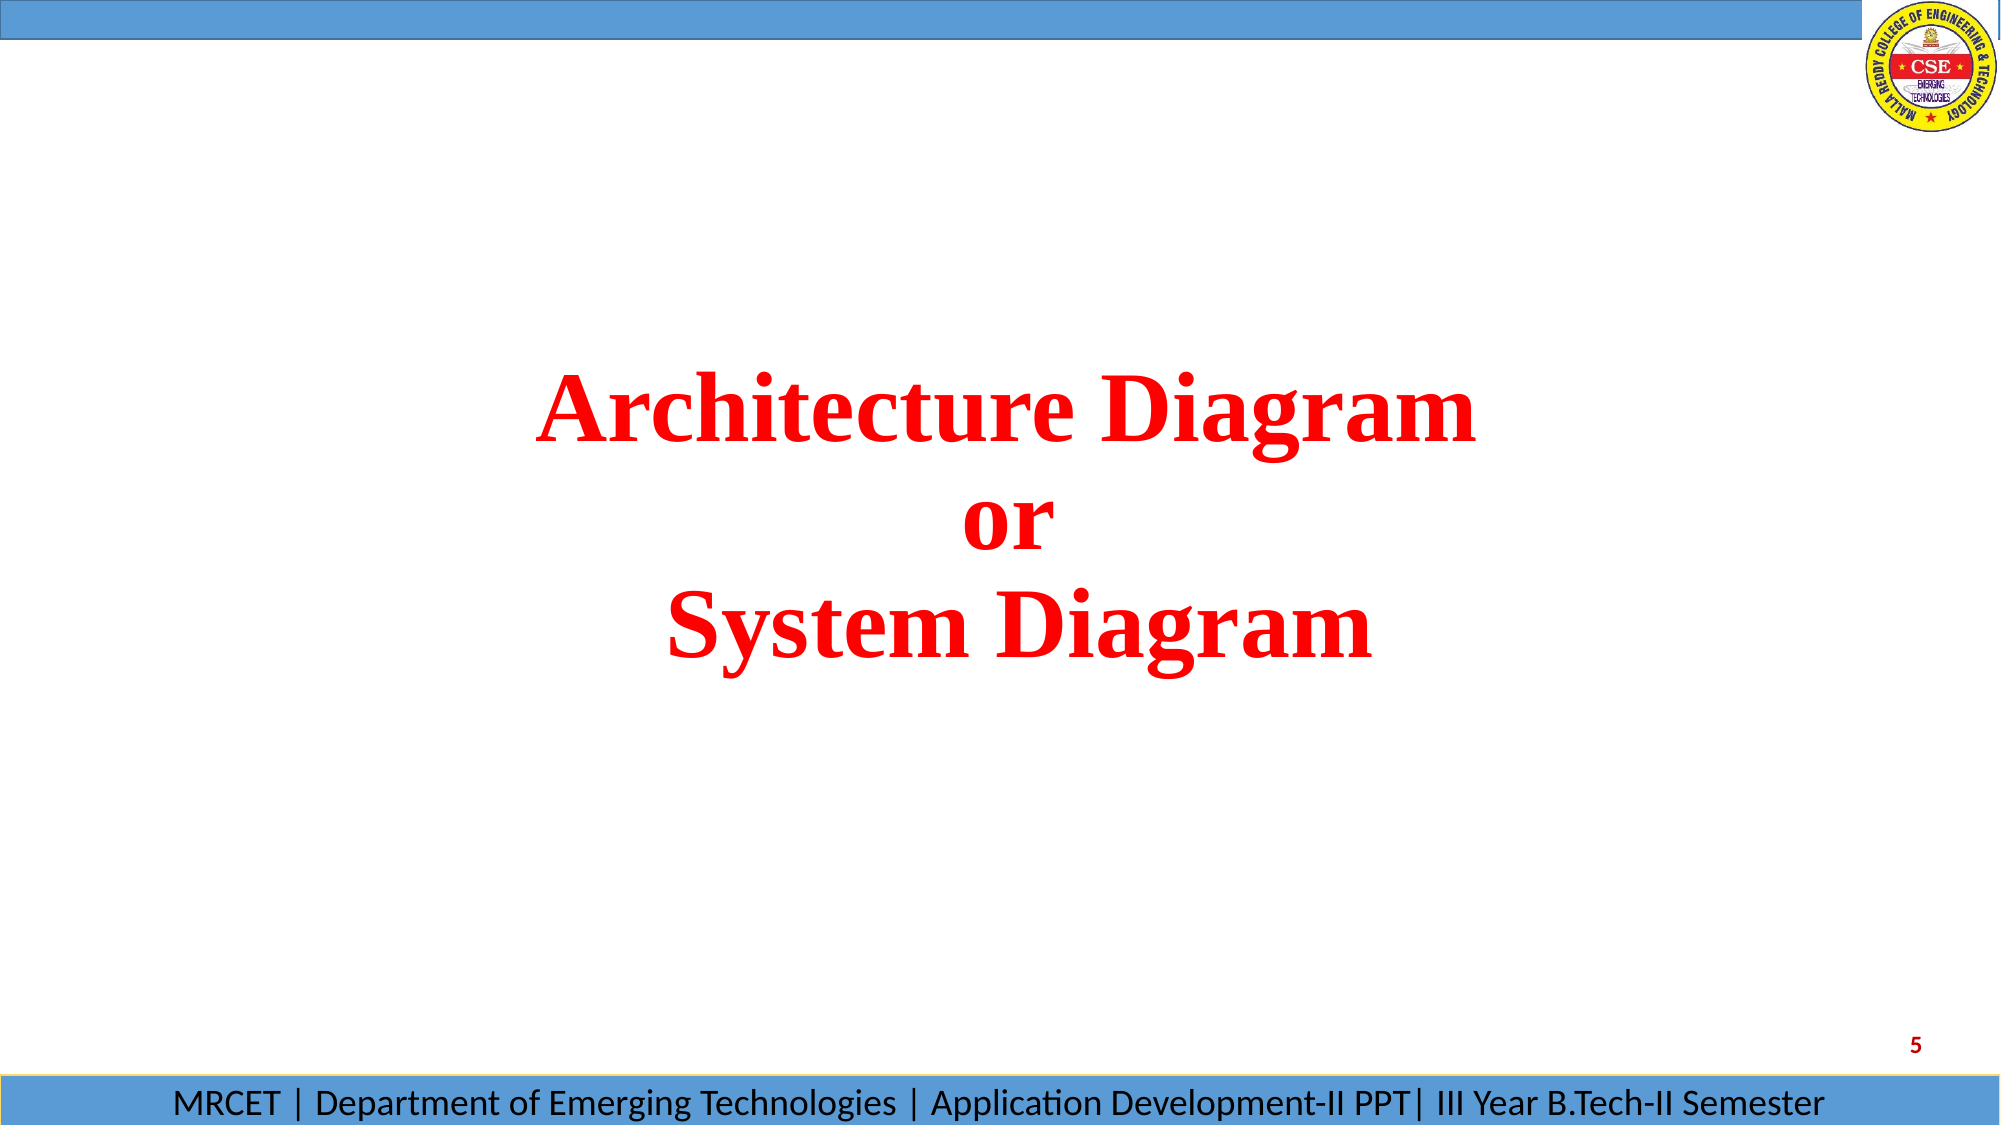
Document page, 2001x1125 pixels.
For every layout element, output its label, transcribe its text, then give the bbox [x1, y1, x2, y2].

picture [1862, 0, 1998, 135]
slide_number 5 [1487, 1013, 1938, 1074]
title Architecture Diagram or System Diagram [443, 553, 1596, 687]
